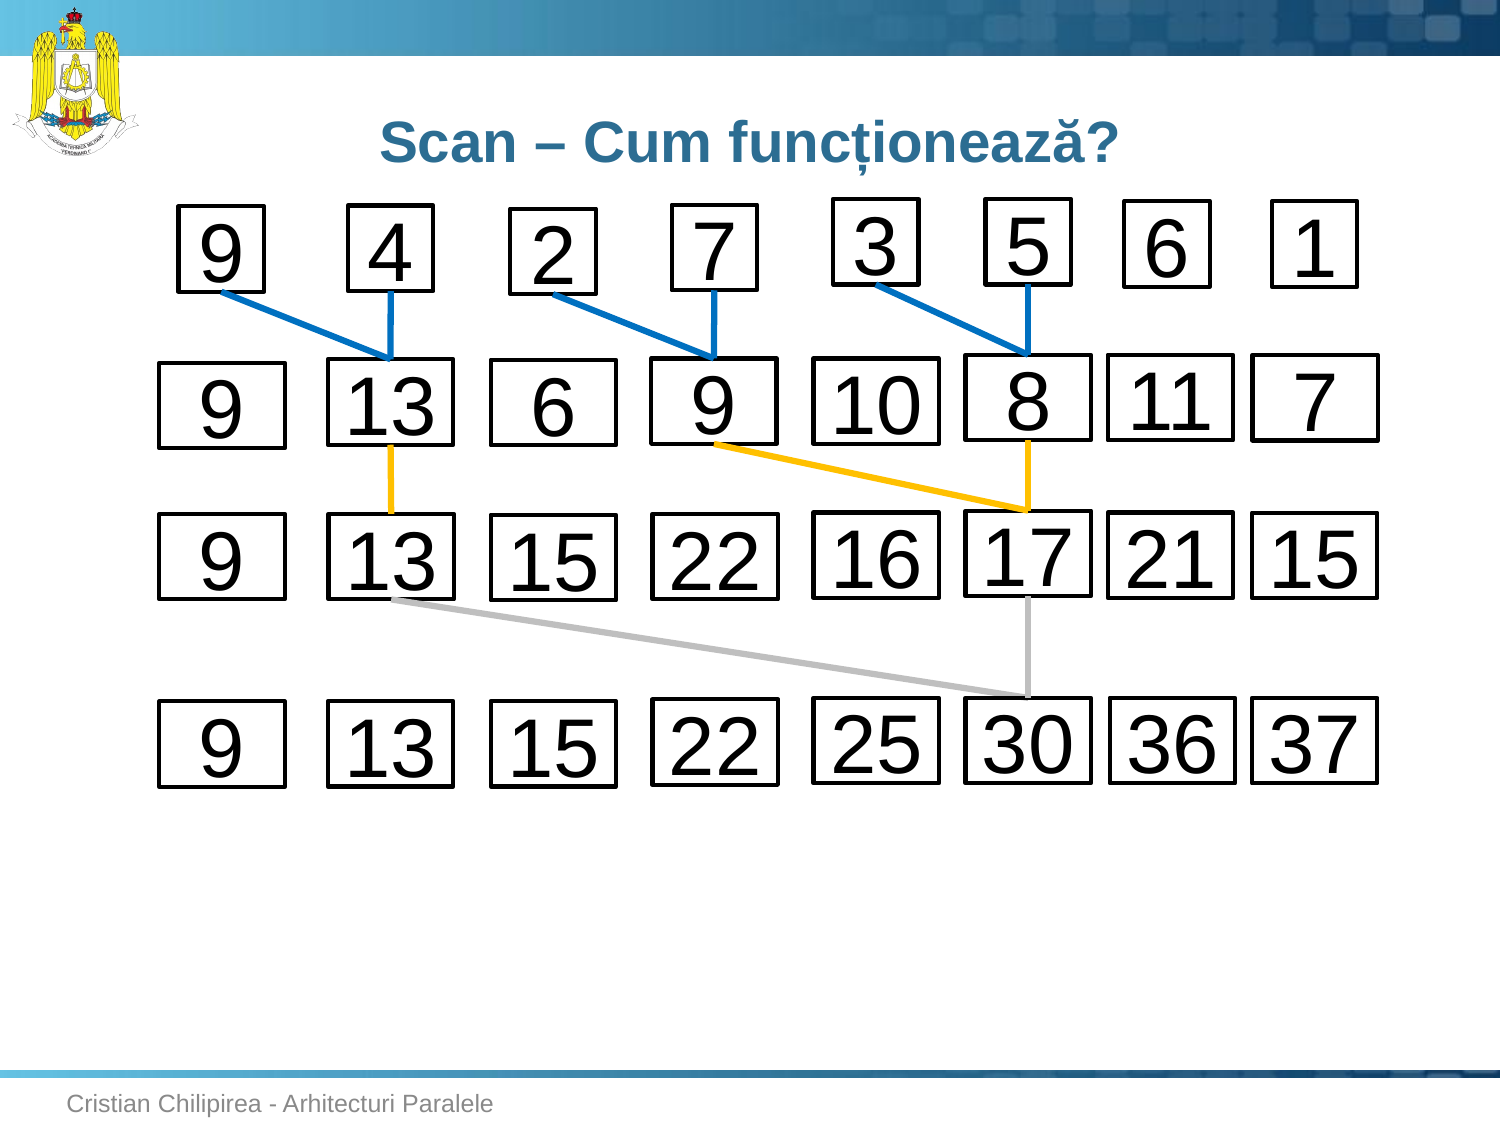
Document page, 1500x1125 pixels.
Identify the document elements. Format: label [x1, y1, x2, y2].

text_box [1250, 511, 1379, 600]
picture [0, 1070, 1500, 1078]
text_box [1250, 353, 1380, 443]
text_box [157, 699, 287, 789]
text_box [157, 361, 287, 450]
text_box [176, 197, 1093, 789]
title [51, 102, 1449, 178]
text_box [1250, 696, 1379, 785]
picture [0, 0, 1500, 156]
text_box [1270, 199, 1359, 289]
text_box [1108, 696, 1237, 785]
footer [51, 1083, 1157, 1125]
text_box [1106, 353, 1235, 442]
text_box [1106, 510, 1235, 600]
text_box [1122, 199, 1212, 289]
text_box [157, 512, 287, 601]
